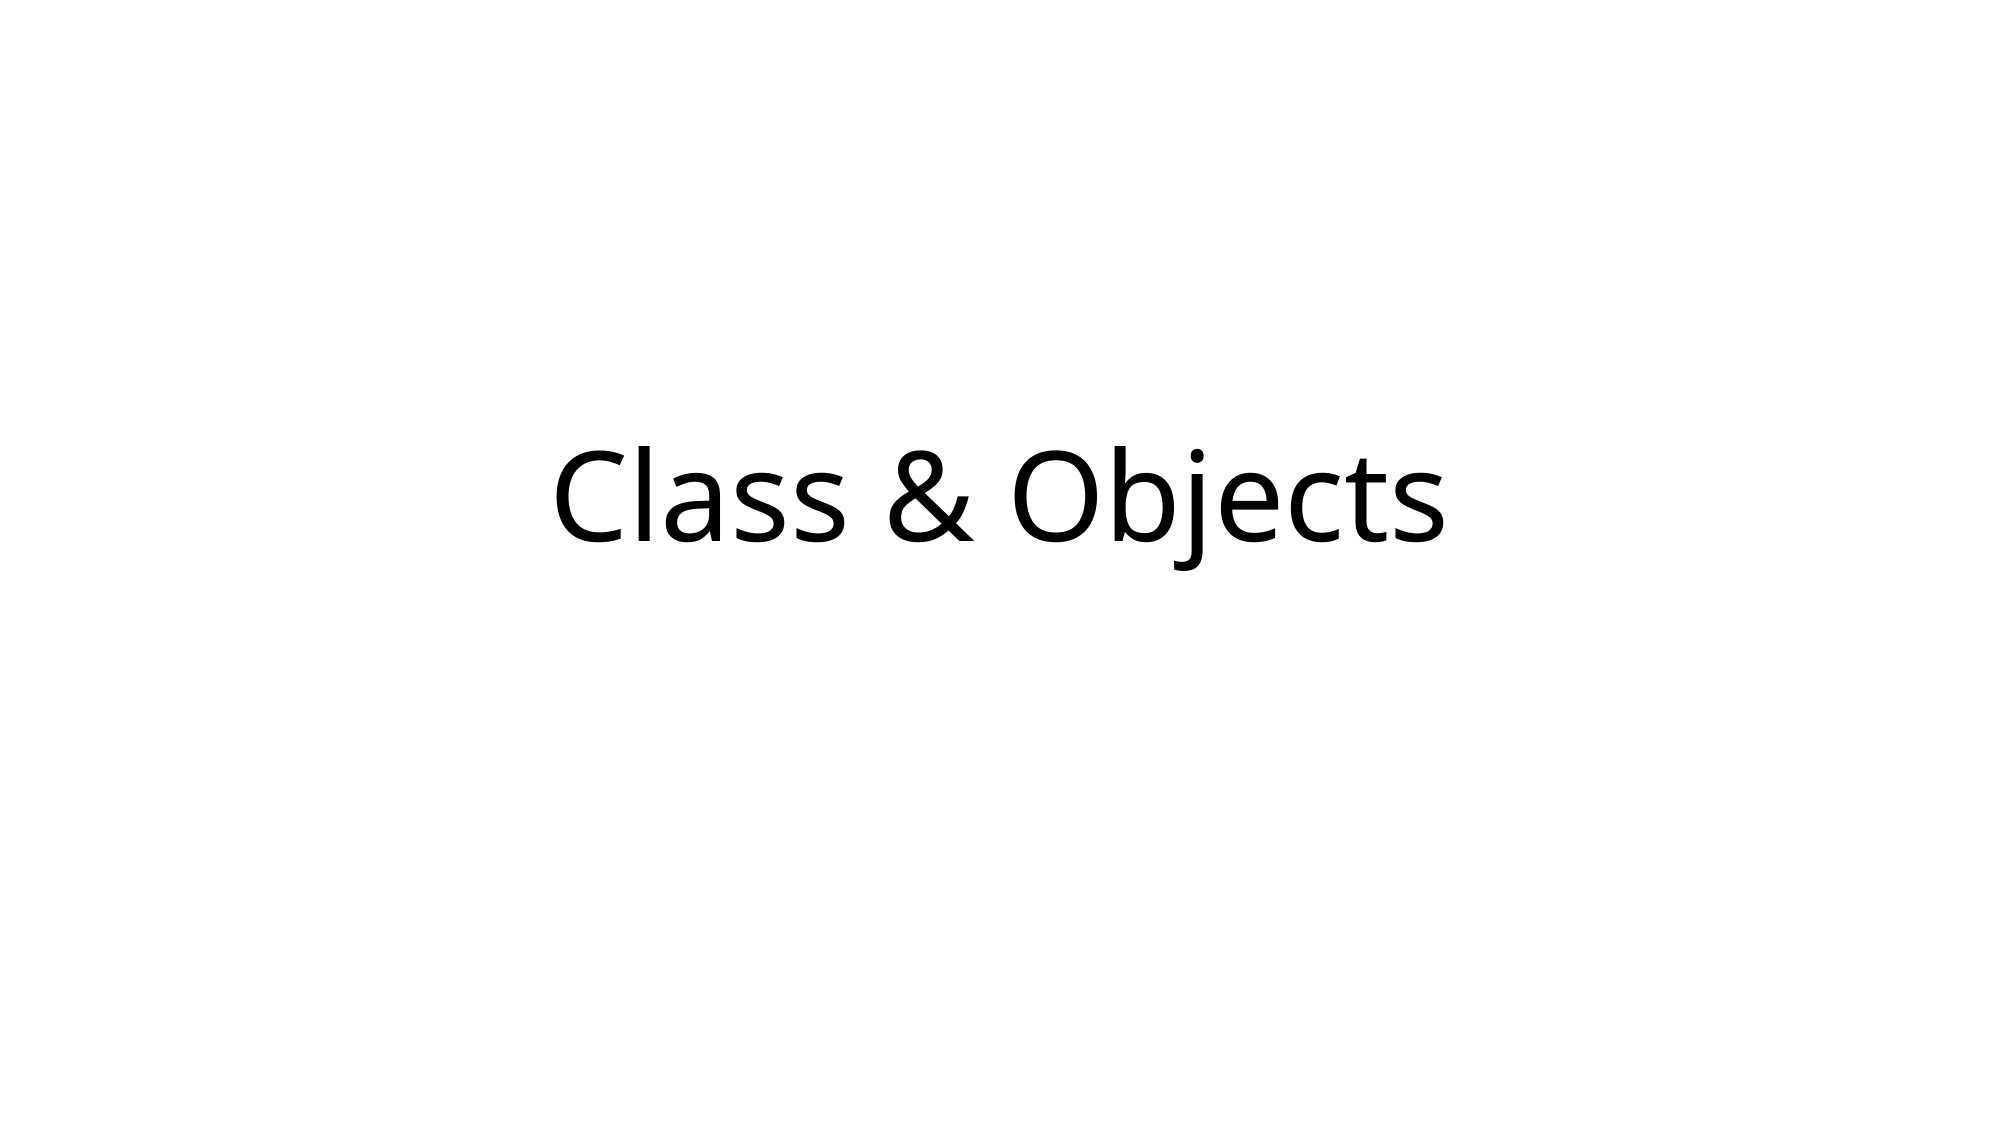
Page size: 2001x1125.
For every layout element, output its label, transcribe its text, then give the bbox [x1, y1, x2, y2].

title Class & Objects [249, 184, 1750, 576]
